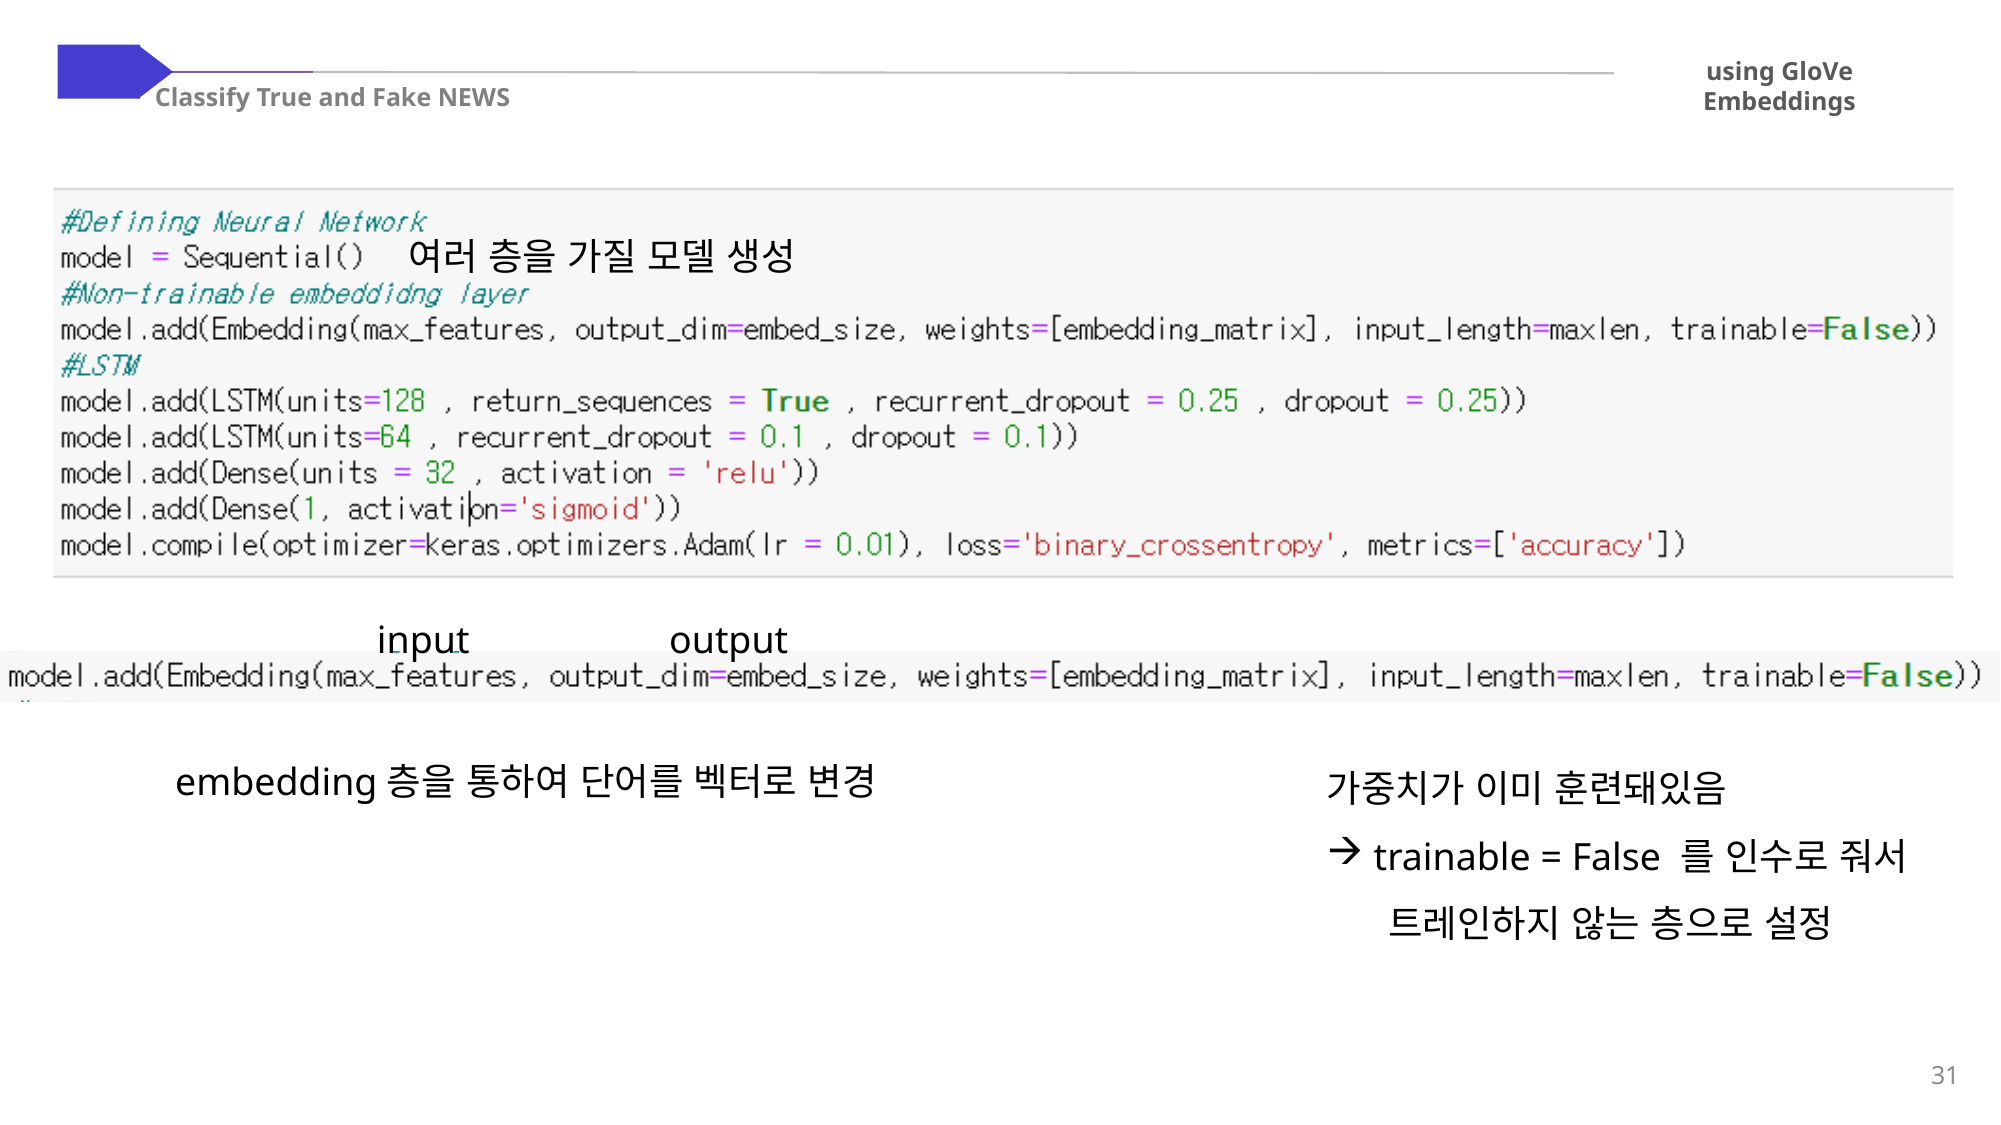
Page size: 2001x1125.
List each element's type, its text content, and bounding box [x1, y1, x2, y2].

text_box input [362, 594, 654, 651]
text_box output [654, 594, 951, 651]
text_box 01 [32, 48, 161, 91]
picture [53, 184, 1954, 583]
text_box embedding층을 통하여 단어를 벡터로 변경 [160, 727, 1720, 811]
text_box using GloVe Embeddings [1614, 48, 1945, 123]
slide_number 31 [1507, 1046, 1975, 1107]
text_box 가중치가 이미 훈련돼있음 trainable = False 를 인수로 줘서 트레인하지 않는 층으로 설정 [1312, 735, 1974, 953]
text_box Classify True and Fake NEWS [96, 74, 576, 119]
picture [0, 651, 2000, 702]
